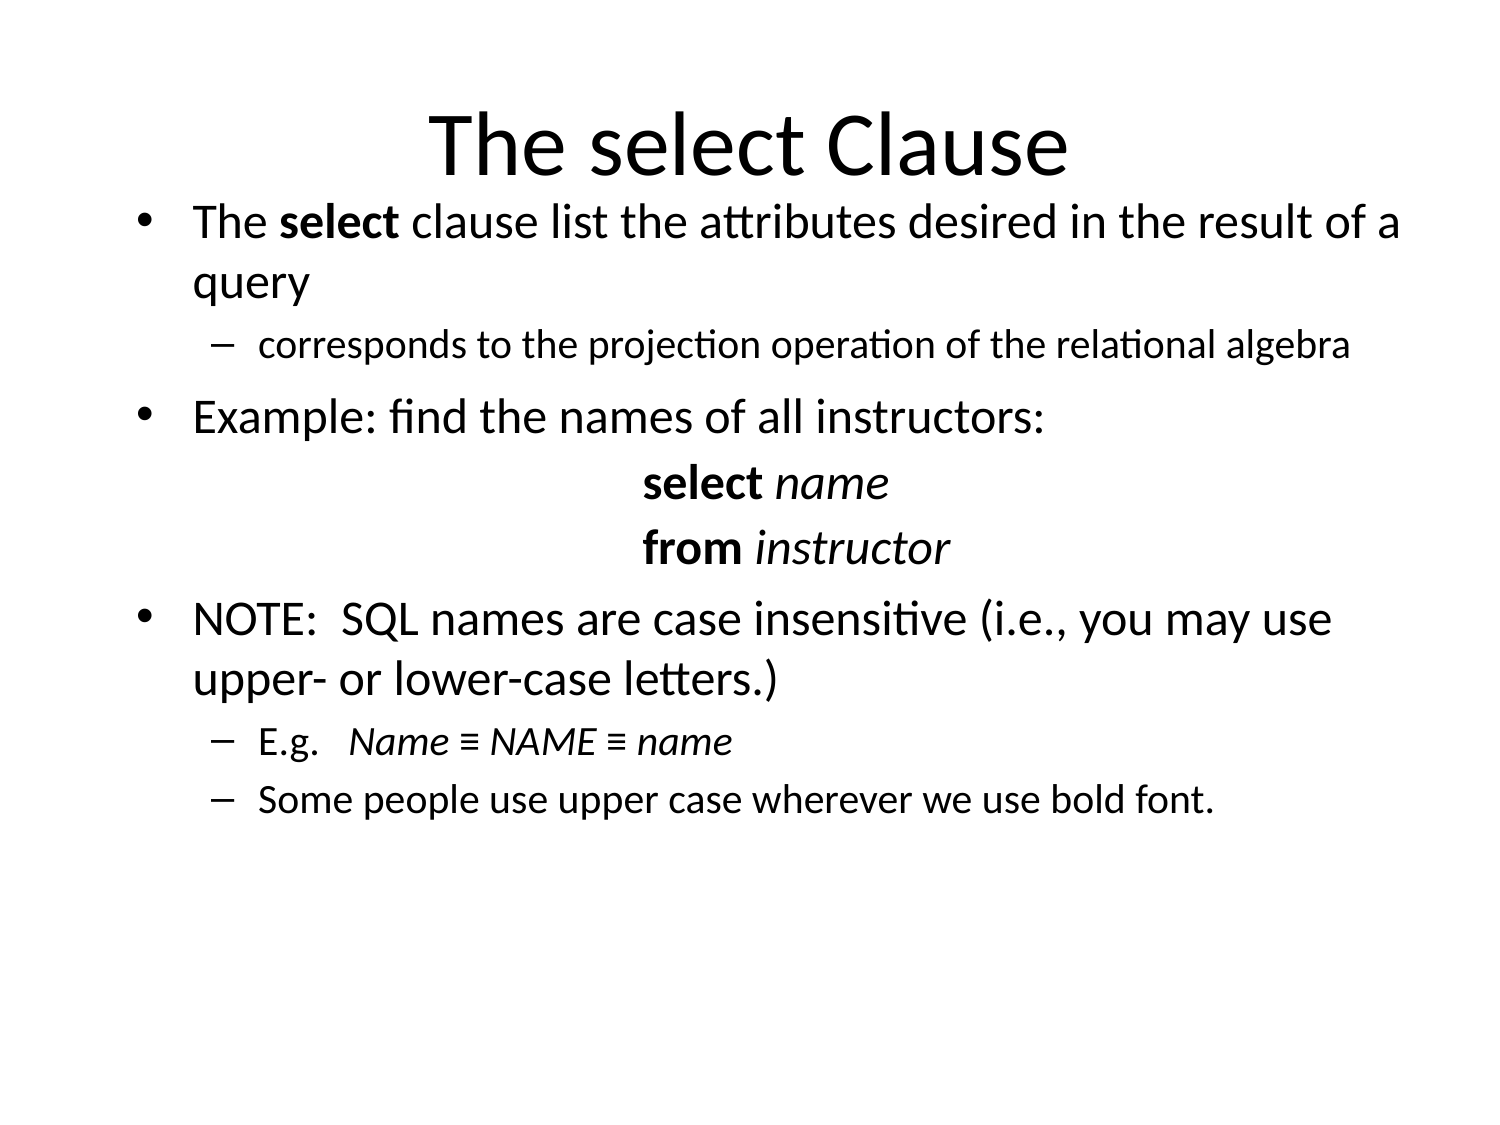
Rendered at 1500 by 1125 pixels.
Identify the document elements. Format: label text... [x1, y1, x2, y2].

title The select Clause [75, 45, 1425, 233]
list The select clause list the attributes desired in the result of a query corresponds to the projection operation of the relational algebra Example: find the names of all instructors: select name from instructor NOTE: SQL names are case insensitive (i.e., you may use upper- or lower-case letters.) E.g. Name ≡ NAME ≡ name Some people use upper case wherever we use bold font. [121, 181, 1445, 1029]
